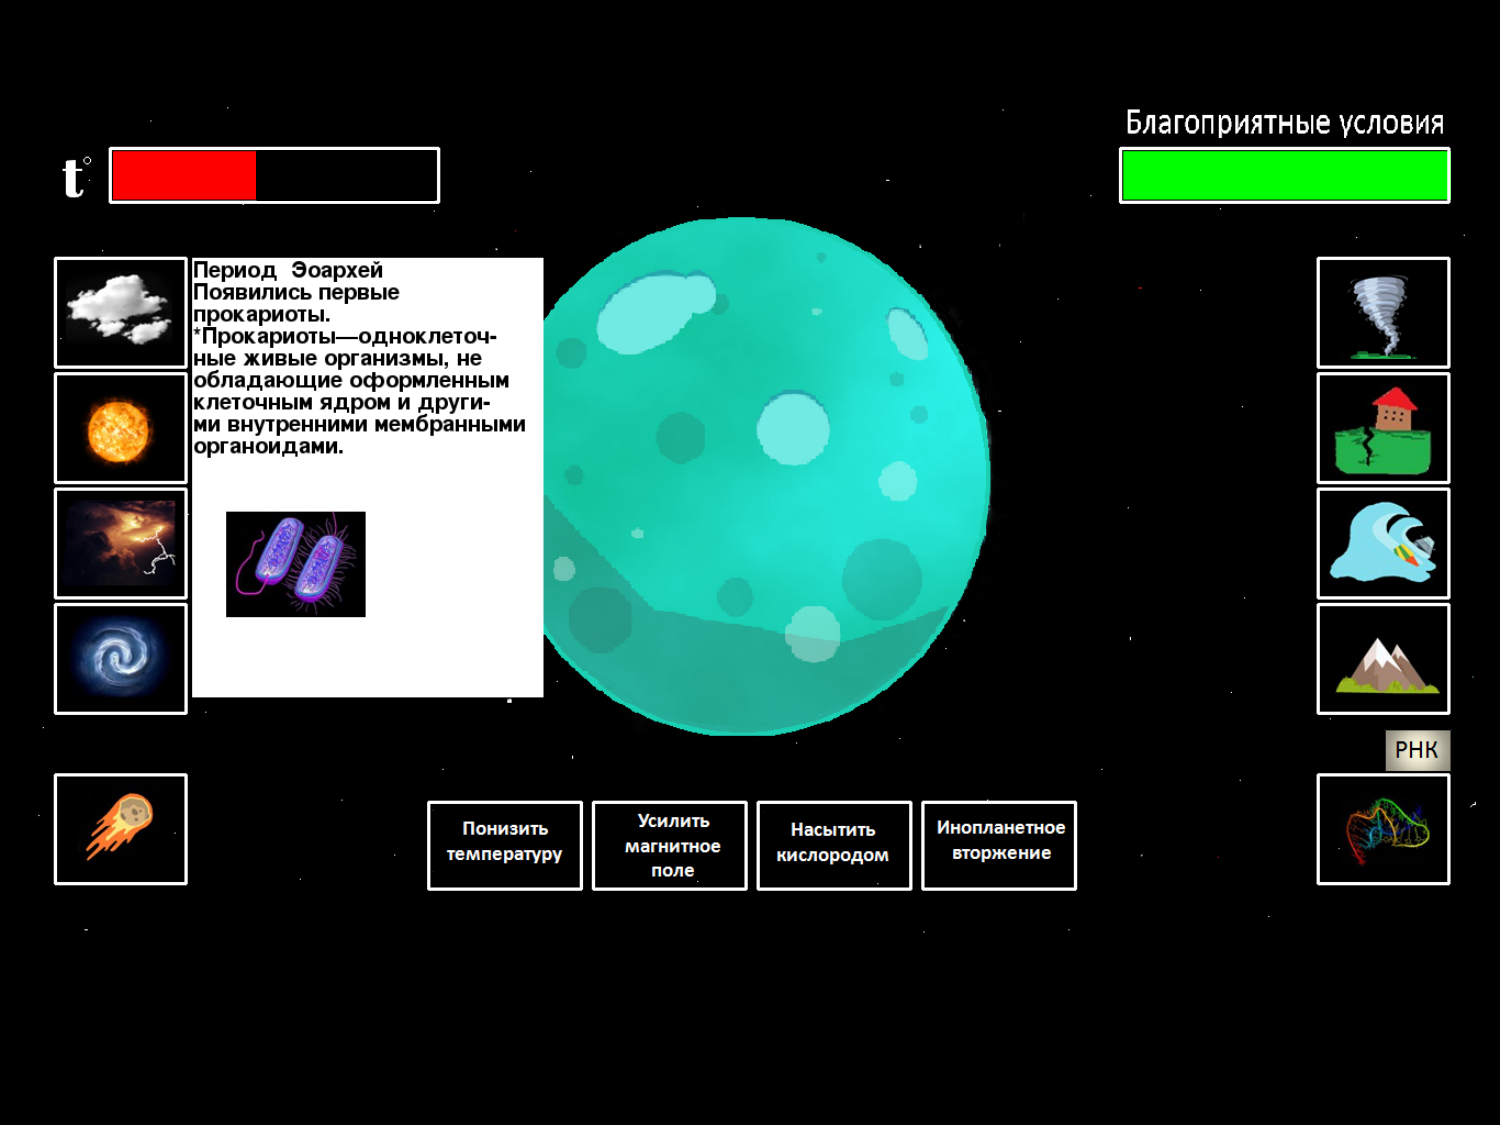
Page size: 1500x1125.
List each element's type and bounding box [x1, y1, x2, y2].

picture [0, 93, 1500, 938]
